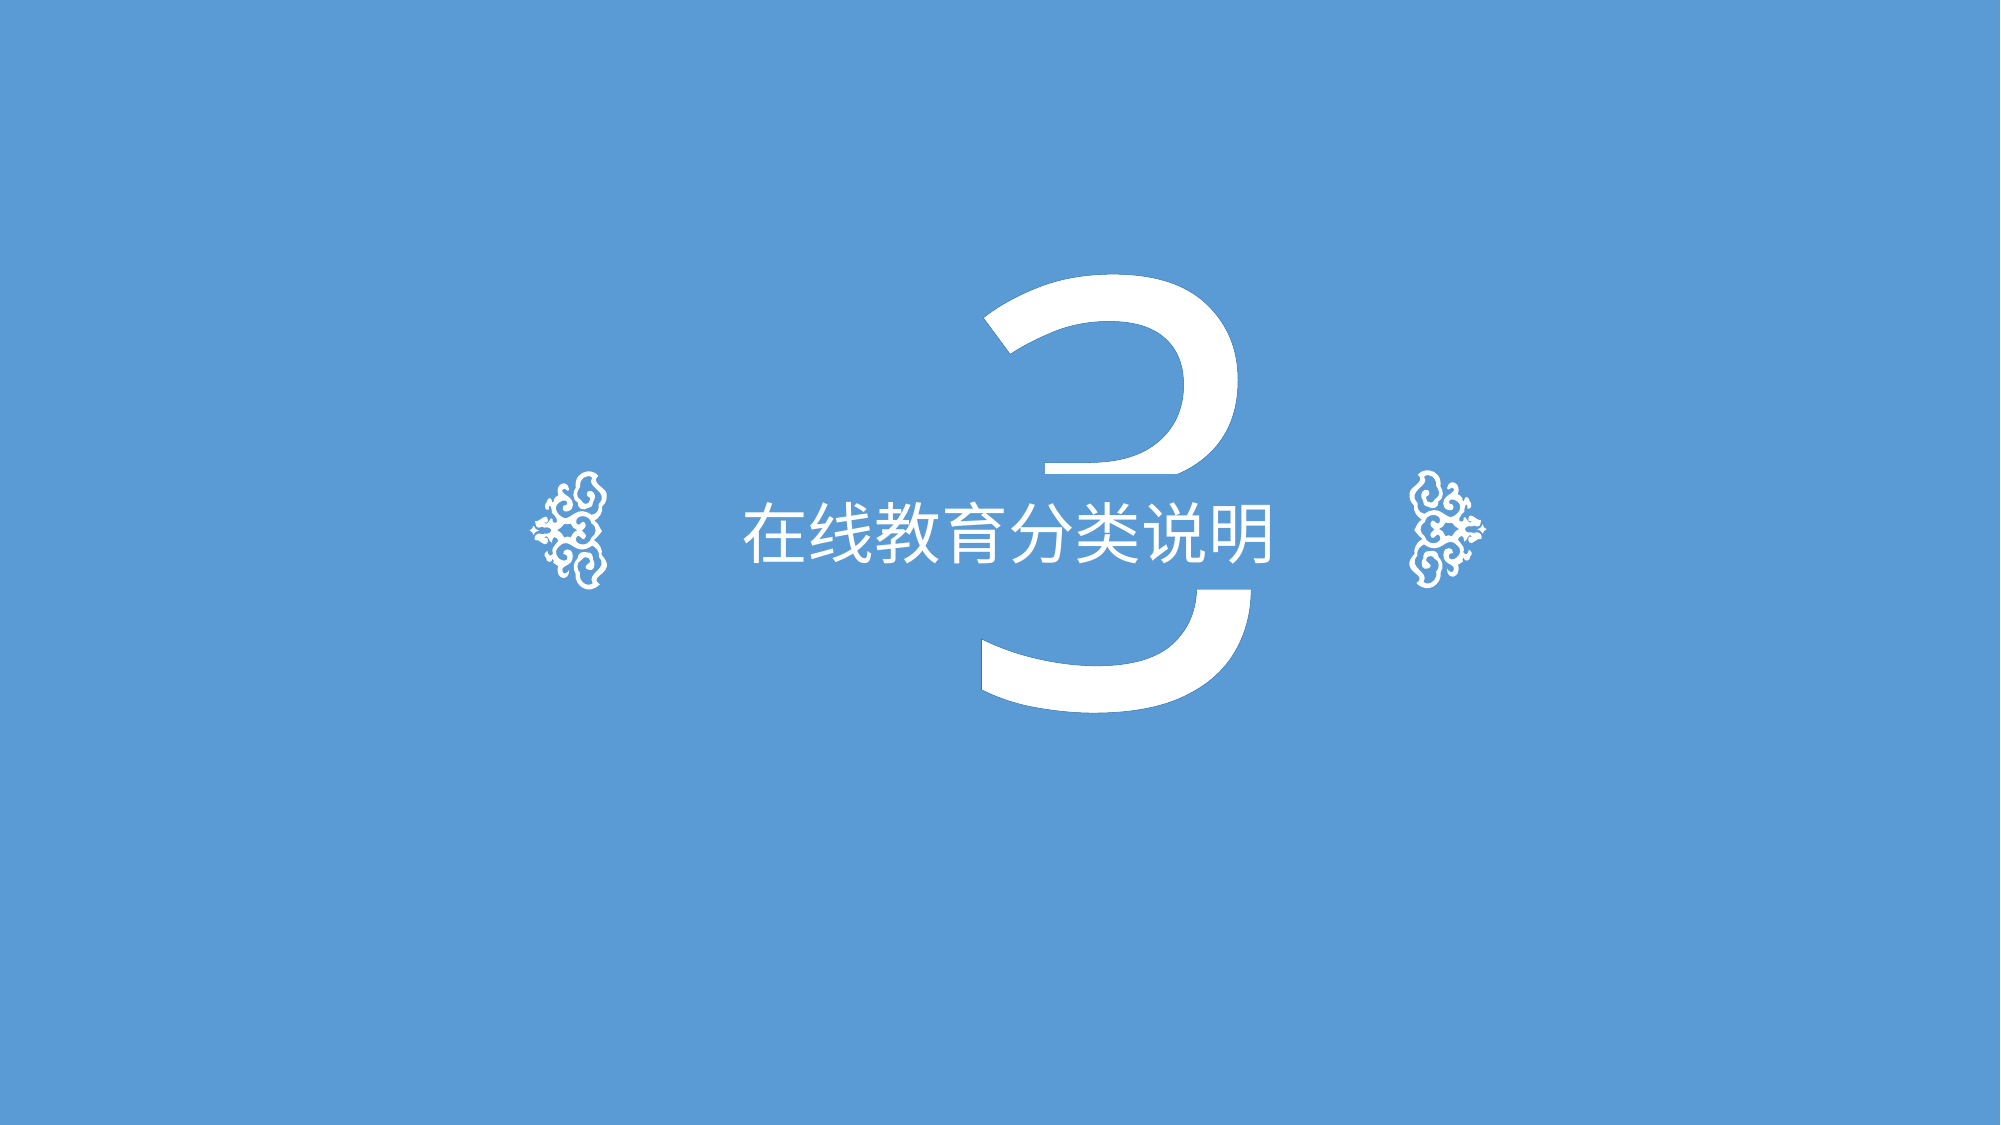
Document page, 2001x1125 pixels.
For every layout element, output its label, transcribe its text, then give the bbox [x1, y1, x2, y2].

text_box [527, 470, 608, 591]
text_box [1408, 469, 1489, 590]
text_box [0, 0, 2000, 1125]
text_box 3 [937, 591, 1103, 793]
text_box 在线教育分类说明 [627, 473, 1390, 591]
text_box 3 [937, 143, 1103, 473]
